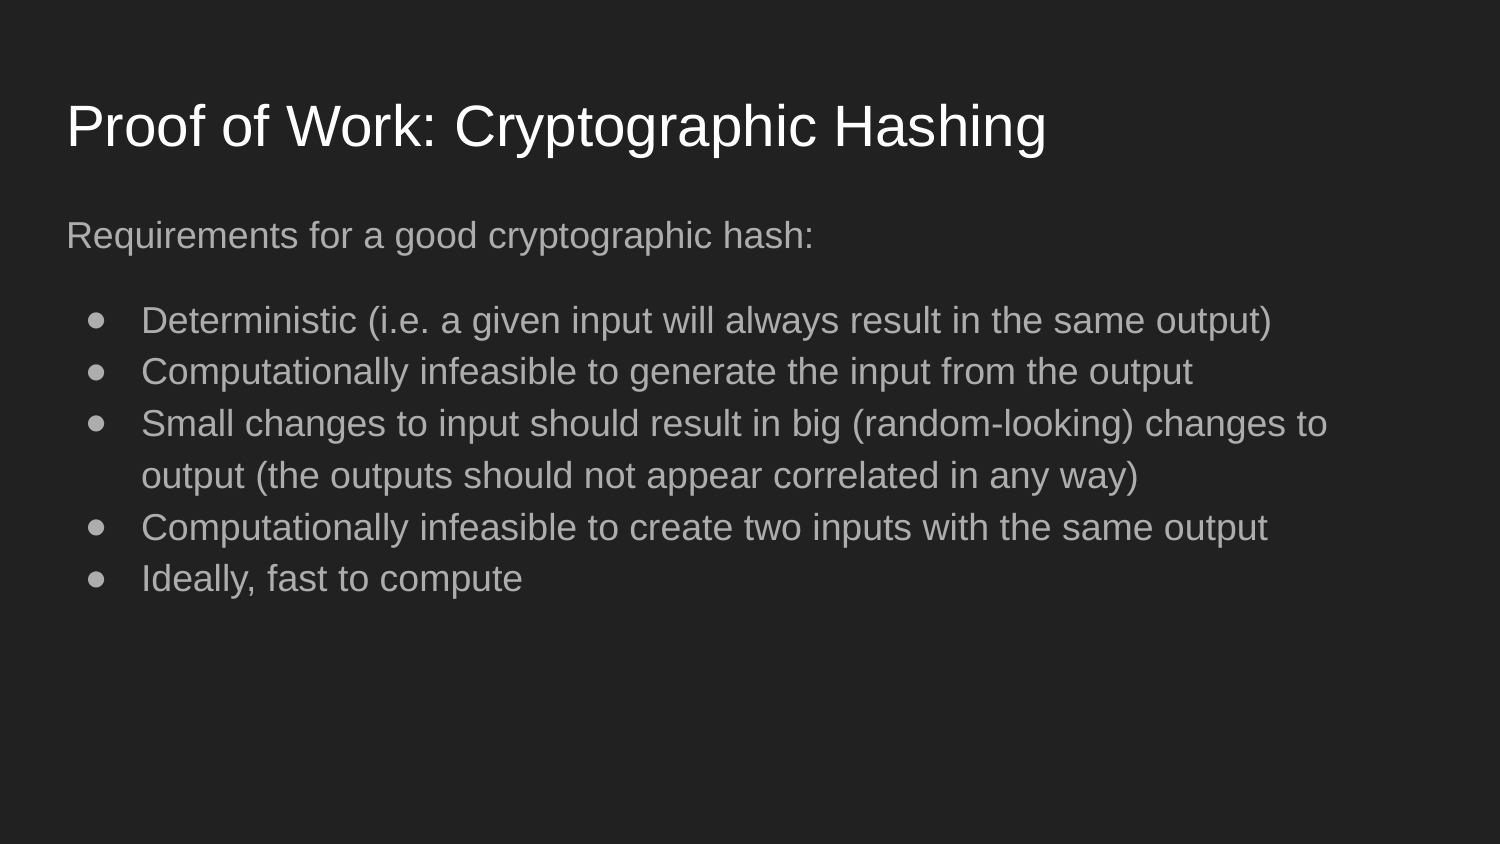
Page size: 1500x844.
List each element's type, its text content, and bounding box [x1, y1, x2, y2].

list Requirements for a good cryptographic hash: Deterministic (i.e. a given input will always result in the same output) Computationally infeasible to generate the input from the output Small changes to input should result in big (random-looking) changes to output (the outputs should not appear correlated in any way) Computationally infeasible to create two inputs with the same output Ideally, fast to compute [51, 189, 1449, 750]
title Proof of Work: Cryptographic Hashing [51, 72, 1449, 167]
